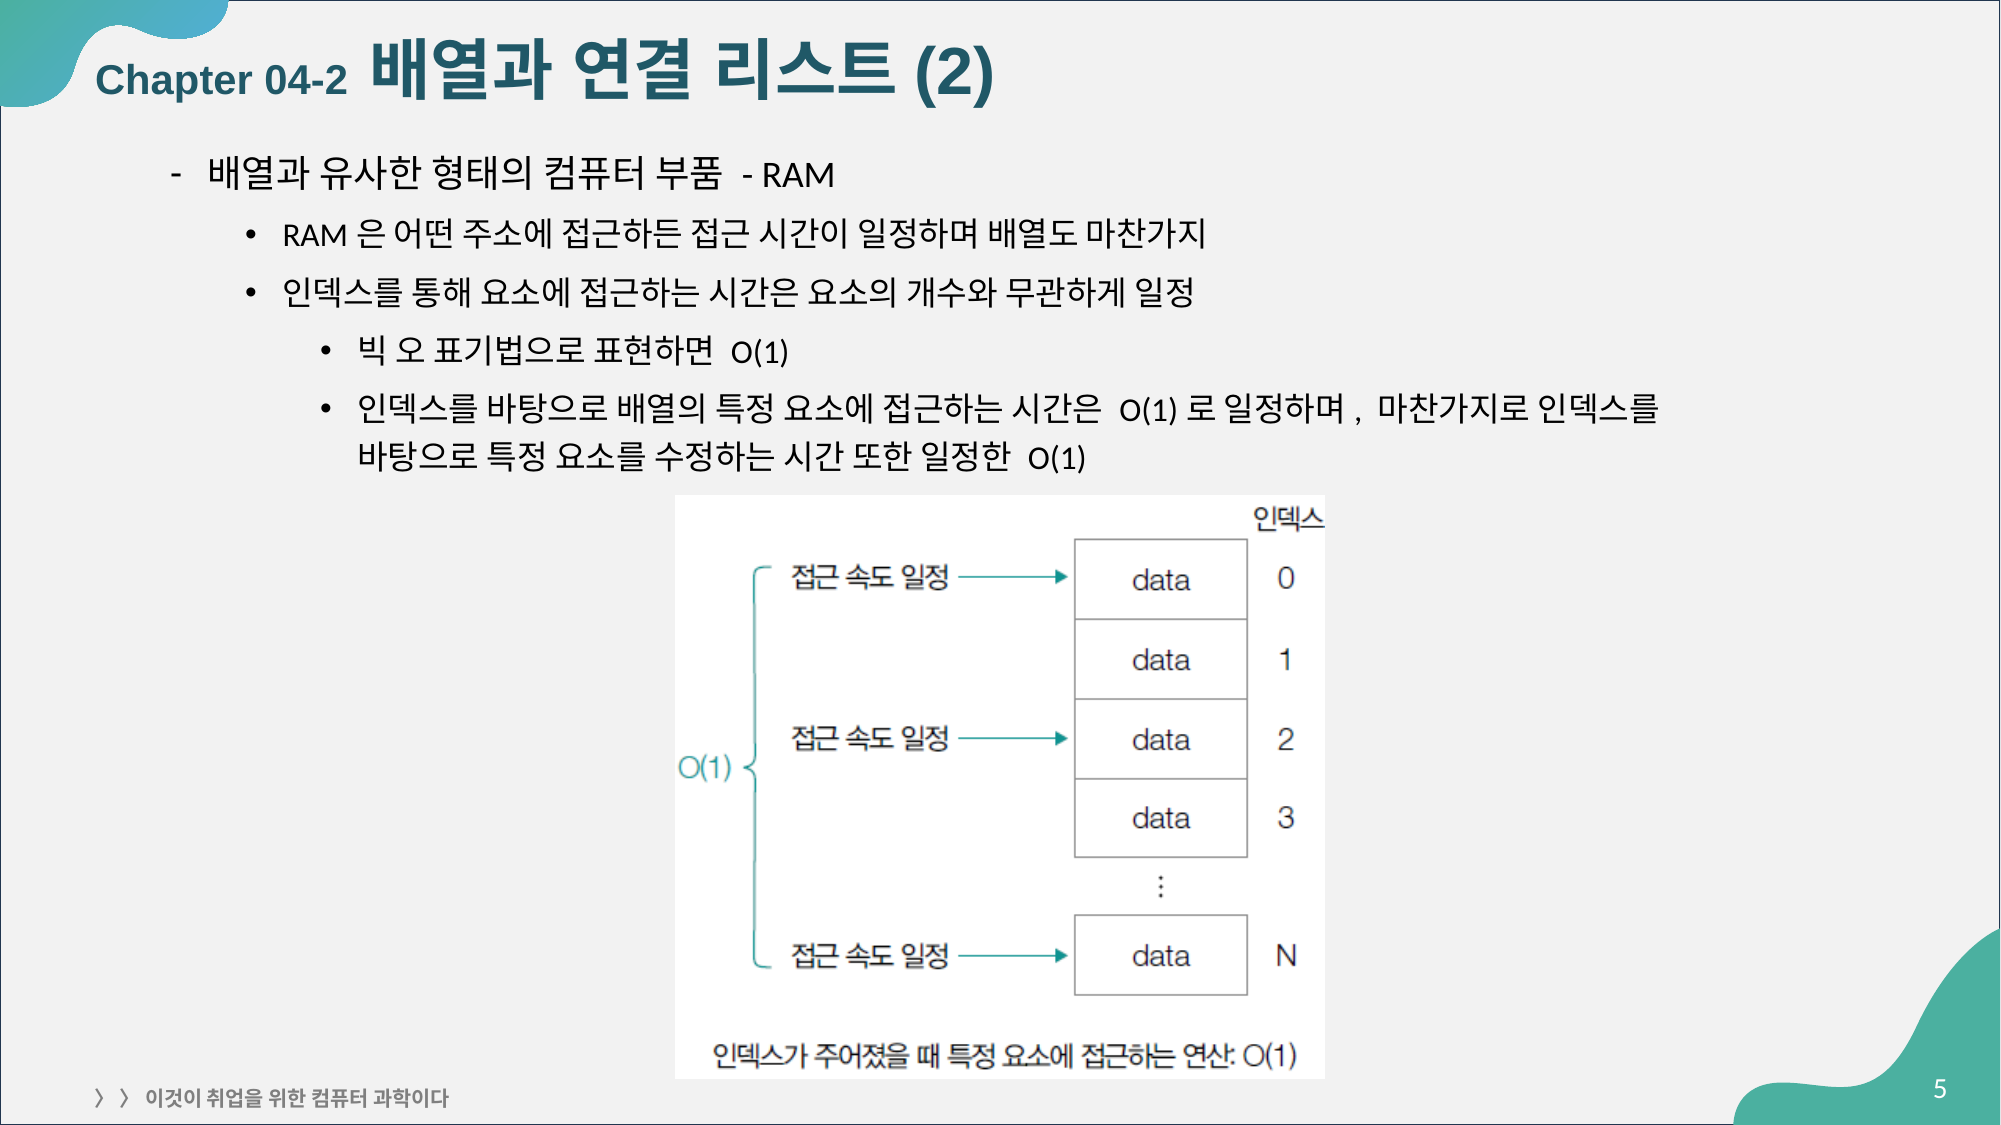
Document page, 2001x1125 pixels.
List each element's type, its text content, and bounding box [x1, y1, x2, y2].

footer 〉 〉 이것이 취업을 위한 컴퓨터 과학이다 [79, 1078, 755, 1114]
slide_number ‹#› [1917, 1061, 1984, 1122]
picture [675, 495, 1325, 1079]
list 배열과 유사한 형태의 컴퓨터 부품 - RAM RAM은 어떤 주소에 접근하든 접근 시간이 일정하며 배열도 마찬가지 인덱스를 통해 요소에 접근하는 시간은 요소의 개수와 무관하게 일정 빅 오 표기법으로 표현하면 O(1) 인덱스를 바탕으로 배열의 특정 요소에 접근하는 시간은 O(1)로 일정하며, 마찬가지로 인덱스를 바탕으로 특정 요소를 수정하는 시간 또한 일정한 O(1) [79, 133, 1931, 1035]
title Chapter 04-2 배열과 연결 리스트(2) [79, 17, 1931, 128]
